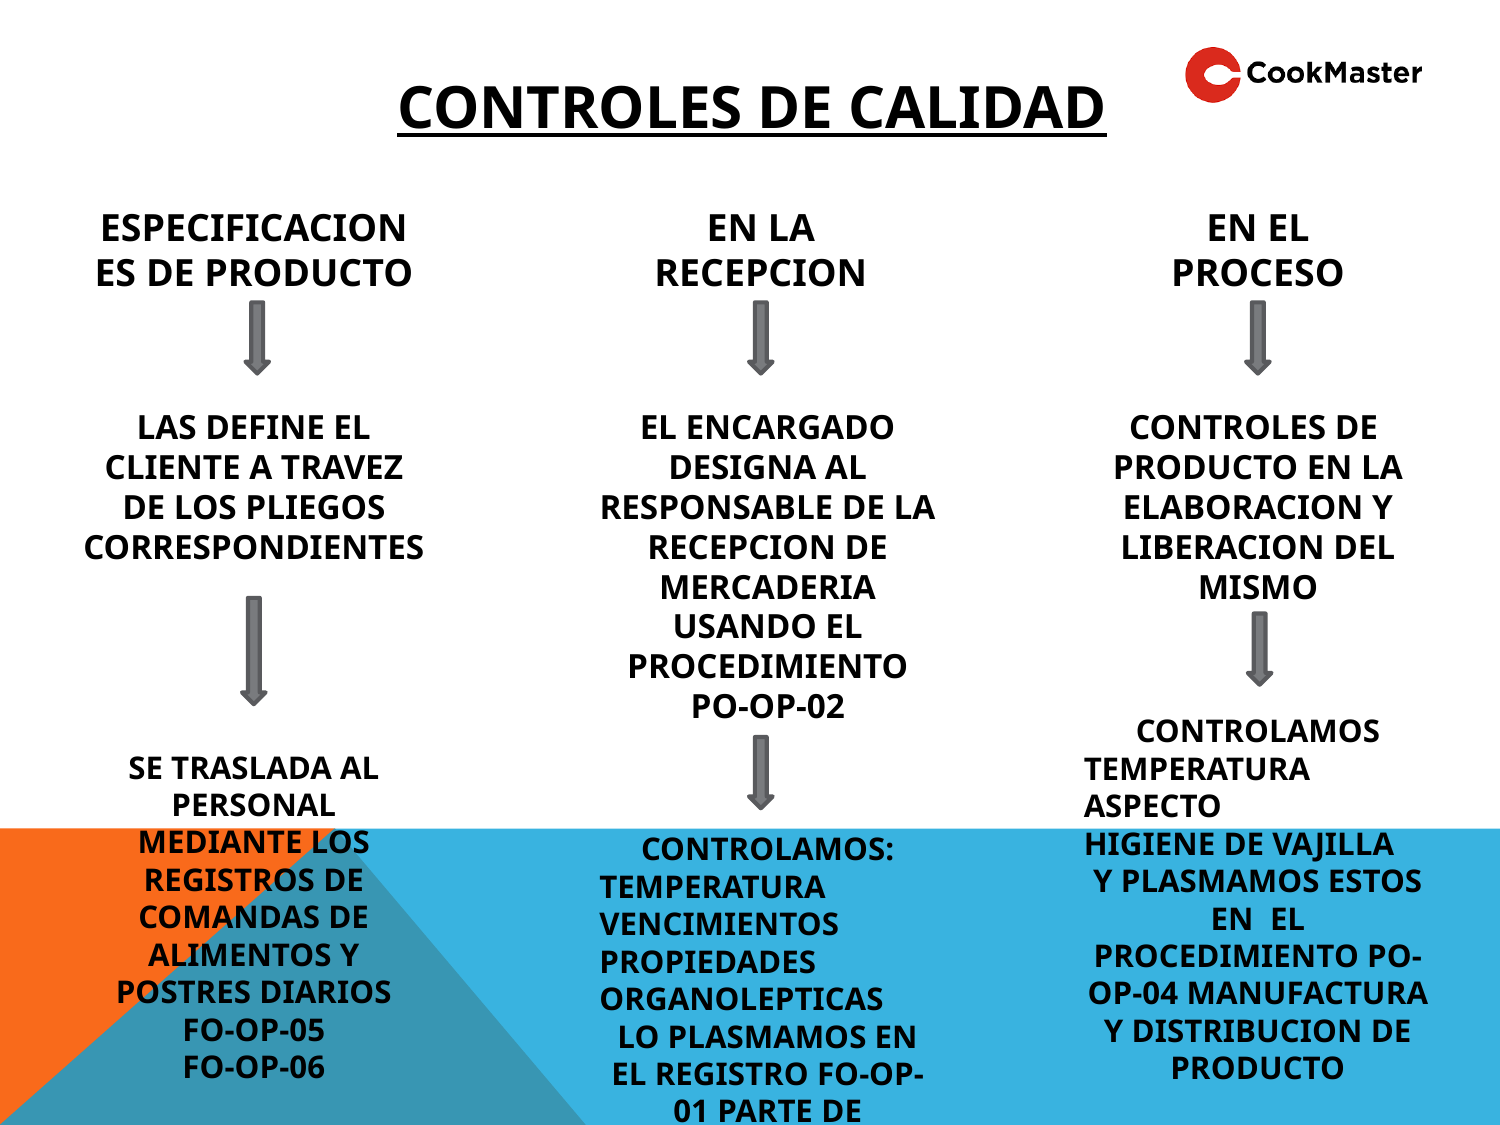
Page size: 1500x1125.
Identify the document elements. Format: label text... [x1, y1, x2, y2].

text_box [747, 734, 775, 811]
text_box CONTROLES DE PRODUCTO EN LA ELABORACION Y LIBERACION DEL MISMO [1092, 398, 1424, 614]
text_box EL ENCARGADO DESIGNA AL RESPONSABLE DE LA RECEPCION DE MERCADERIA USANDO EL PROCEDIMIENTO PO-OP-02 [584, 398, 951, 733]
text_box CONTROLAMOS TEMPERATURA ASPECTO HIGIENE DE VAJILLA Y PLASMAMOS ESTOS EN EL PROCEDIMIENTO PO-OP-04 MANUFACTURA Y DISTRIBUCION DE PRODUCTO [1068, 704, 1447, 1094]
text_box EN EL PROCESO [1116, 196, 1400, 301]
text_box [1245, 611, 1274, 687]
text_box [747, 300, 775, 376]
text_box LAS DEFINE EL CLIENTE A TRAVEZ DE LOS PLIEGOS CORRESPONDIENTES [64, 398, 443, 574]
text_box ESPECIFICACIONES DE PRODUCTO [76, 196, 432, 301]
text_box CONTROLAMOS: TEMPERATURA VENCIMIENTOS PROPIEDADES ORGANOLEPTICAS LO PLASMAMOS EN EL REGISTRO FO-OP-01 PARTE DE RECEPCION [584, 822, 951, 1125]
title Controles de calidad [135, 60, 1369, 150]
picture [1167, 30, 1440, 120]
text_box [243, 300, 271, 376]
text_box [1244, 300, 1272, 376]
text_box [240, 595, 268, 707]
text_box EN LA RECEPCION [607, 196, 915, 301]
text_box SE TRASLADA AL PERSONAL MEDIANTE LOS REGISTROS DE COMANDAS DE ALIMENTOS Y POSTRES DIARIOS FO-OP-05 FO-OP-06 [88, 740, 420, 1093]
